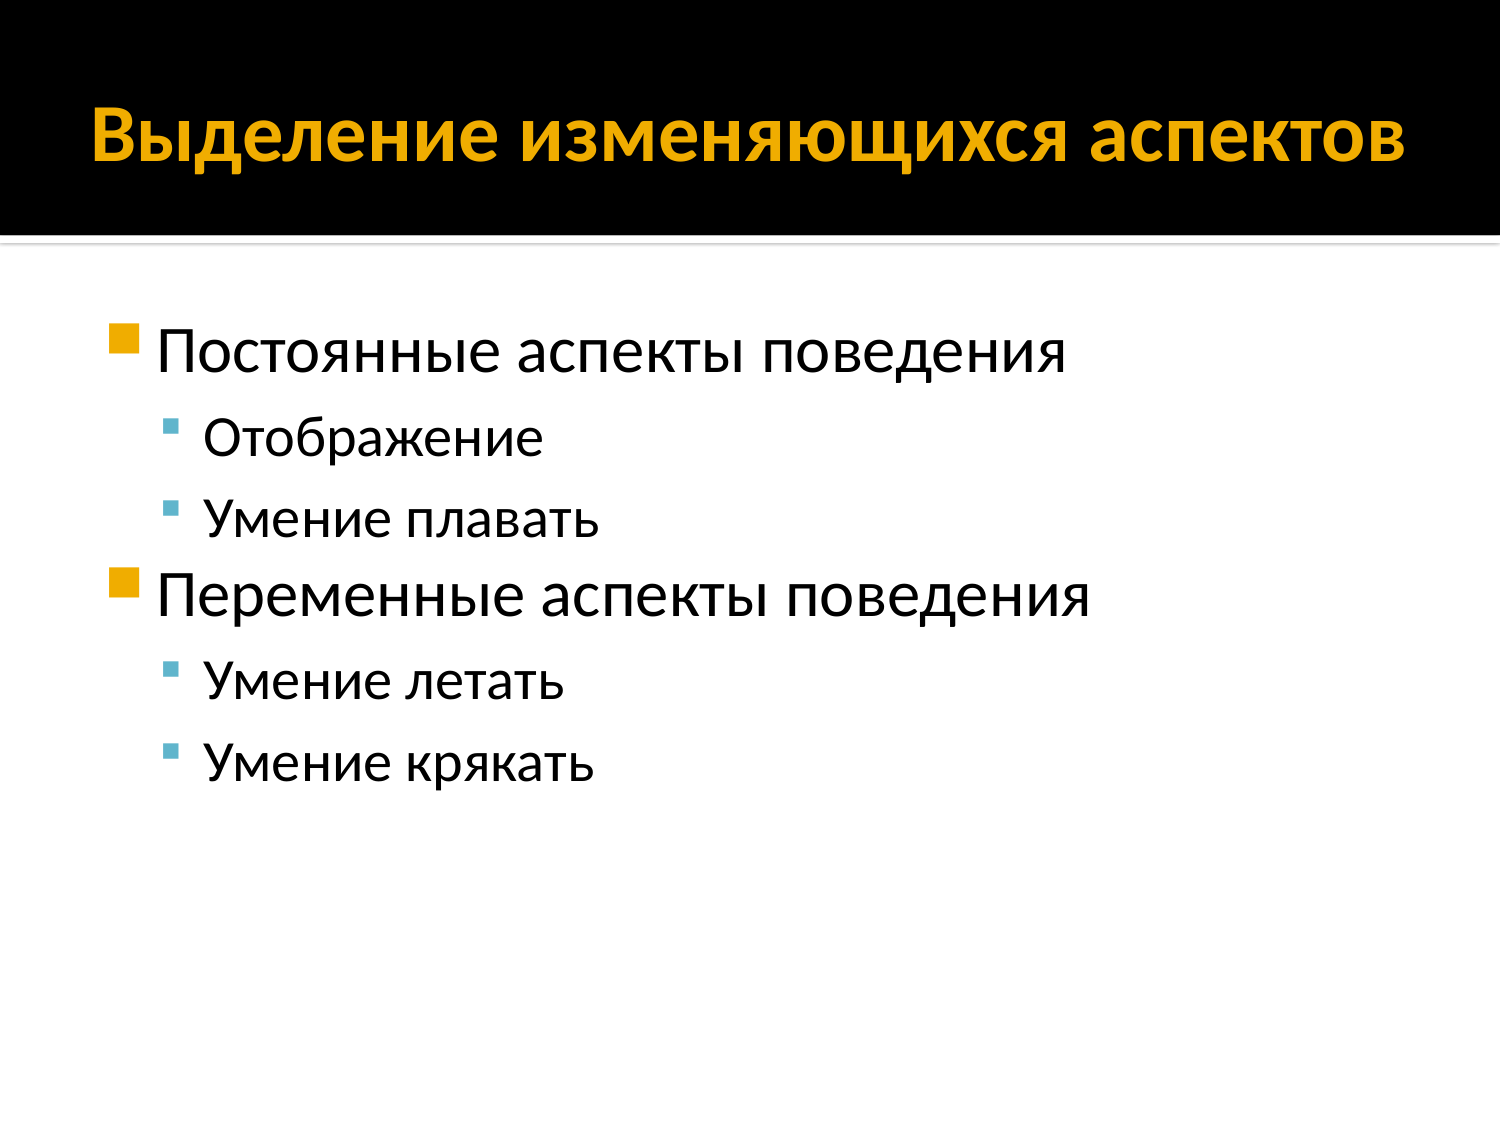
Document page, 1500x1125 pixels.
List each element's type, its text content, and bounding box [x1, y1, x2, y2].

list Постоянные аспекты поведения Отображение Умение плавать Переменные аспекты поведения Умение летать Умение крякать [75, 291, 1425, 1050]
title Выделение изменяющихся аспектов [75, 25, 1425, 231]
